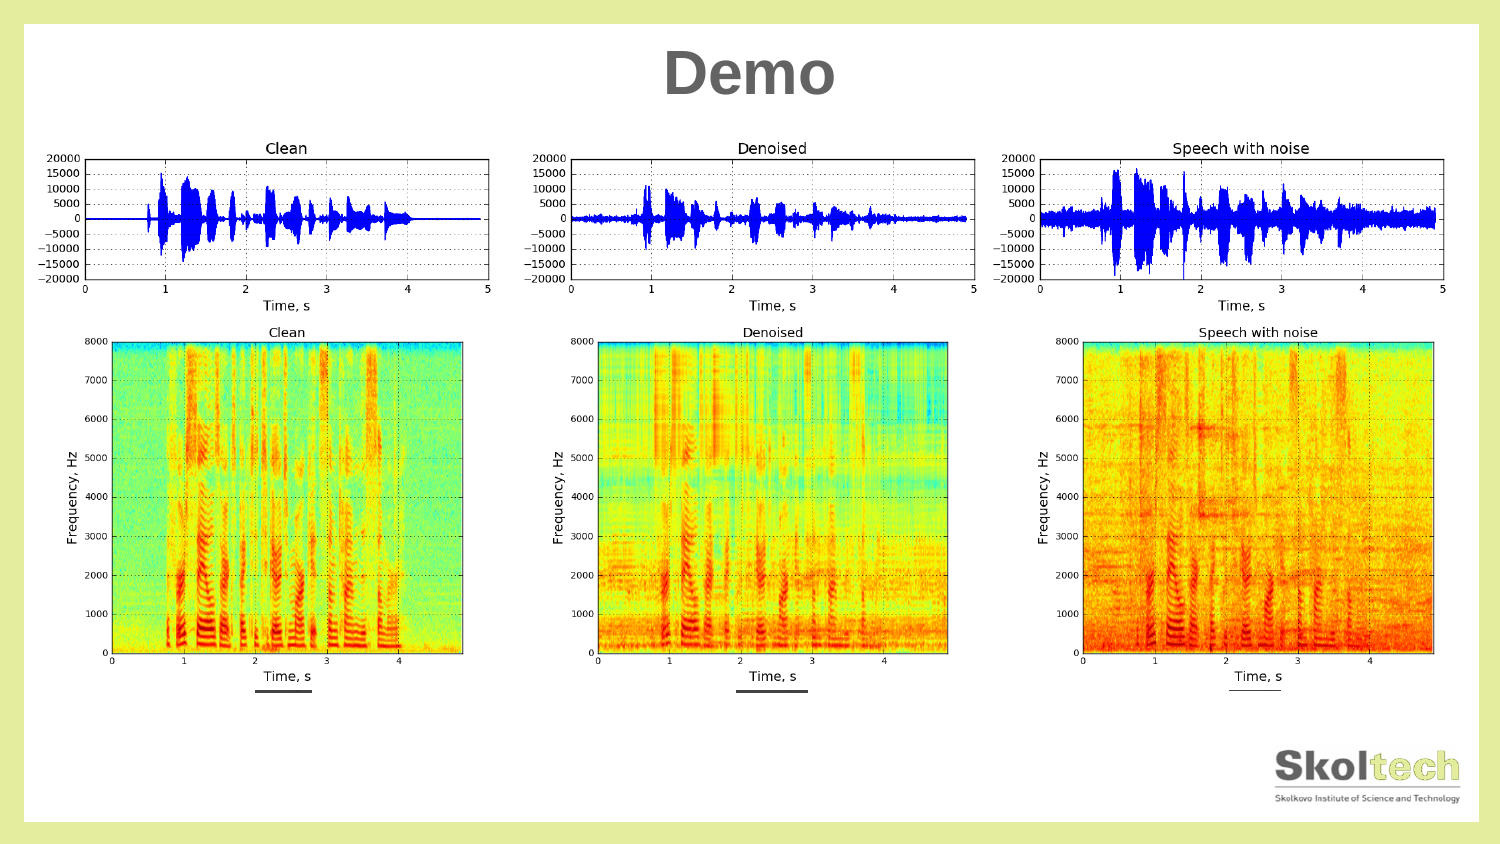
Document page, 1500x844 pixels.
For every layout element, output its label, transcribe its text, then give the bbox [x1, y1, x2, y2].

title Demo [386, 22, 1114, 117]
picture [0, 0, 1500, 844]
